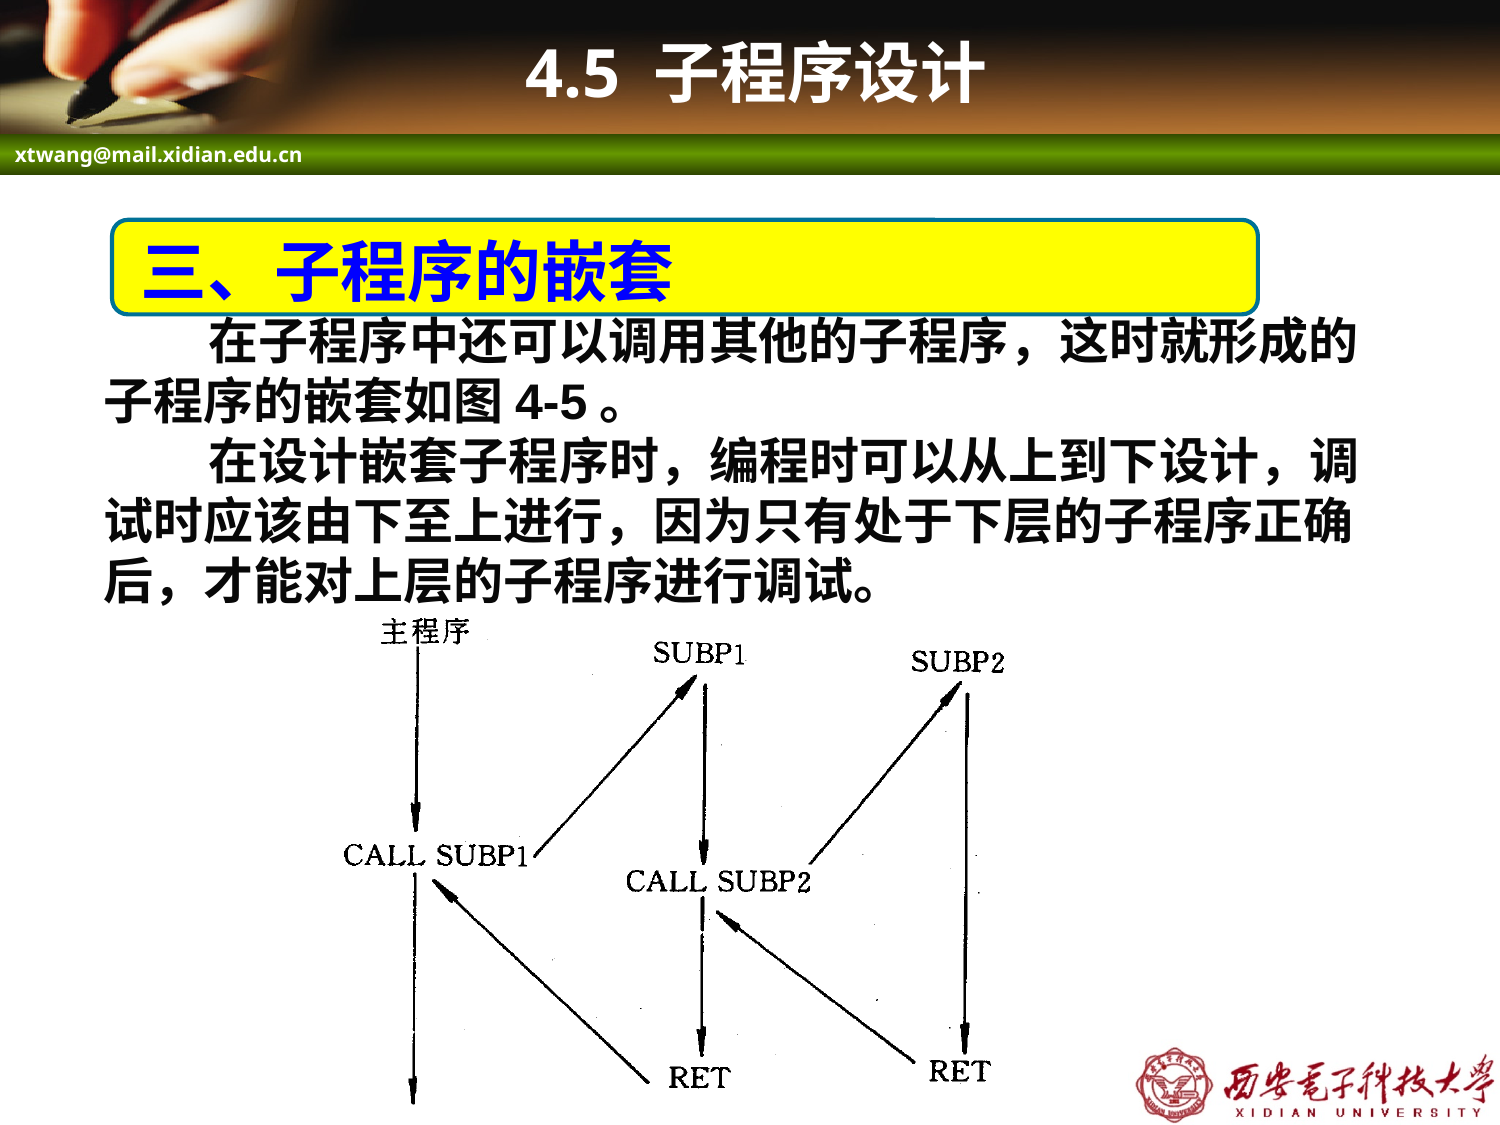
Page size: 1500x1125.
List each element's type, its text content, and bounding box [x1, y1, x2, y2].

title 4.5 子程序设计 [75, 24, 1438, 118]
text_box [117, 217, 1253, 221]
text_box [324, 618, 1009, 1106]
picture [1128, 1039, 1500, 1125]
text_box 三、子程序的嵌套 在子程序中还可以调用其他的子程序，这时就形成的子程序的嵌套如图4-5。 在设计嵌套子程序时，编程时可以从上到下设计，调试时应该由下至上进行，因为只有处于下层的子程序正确后，才能对上层的子程序进行调试。 [88, 221, 1376, 617]
picture [0, 0, 1500, 134]
